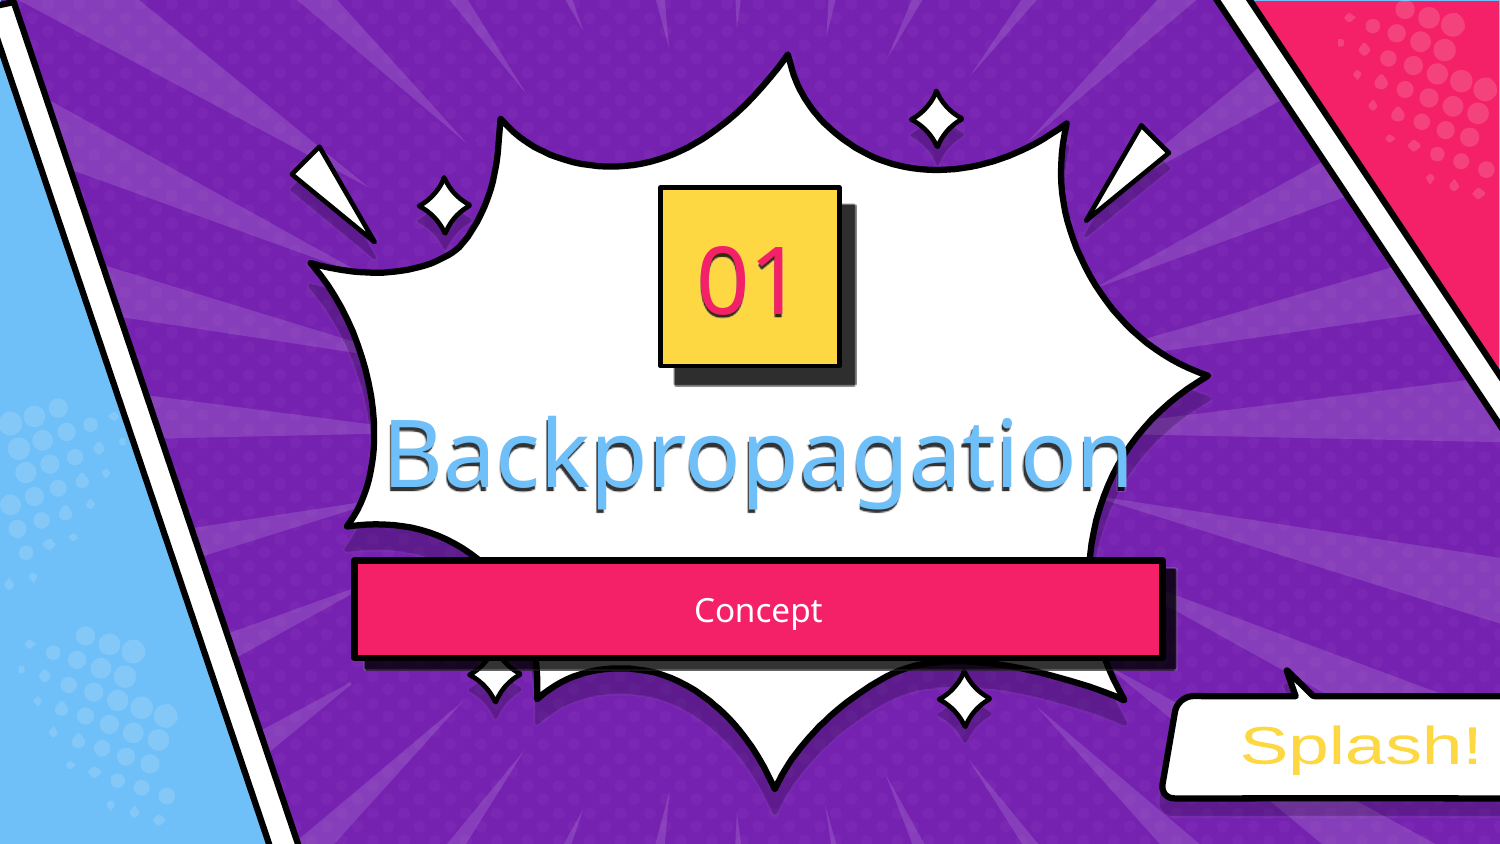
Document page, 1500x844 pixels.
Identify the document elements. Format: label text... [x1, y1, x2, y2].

text_box [660, 187, 840, 237]
title 01 [660, 237, 840, 316]
text_box [660, 321, 840, 367]
title Backpropagation [189, 416, 1328, 484]
subtitle Concept [351, 557, 1166, 661]
